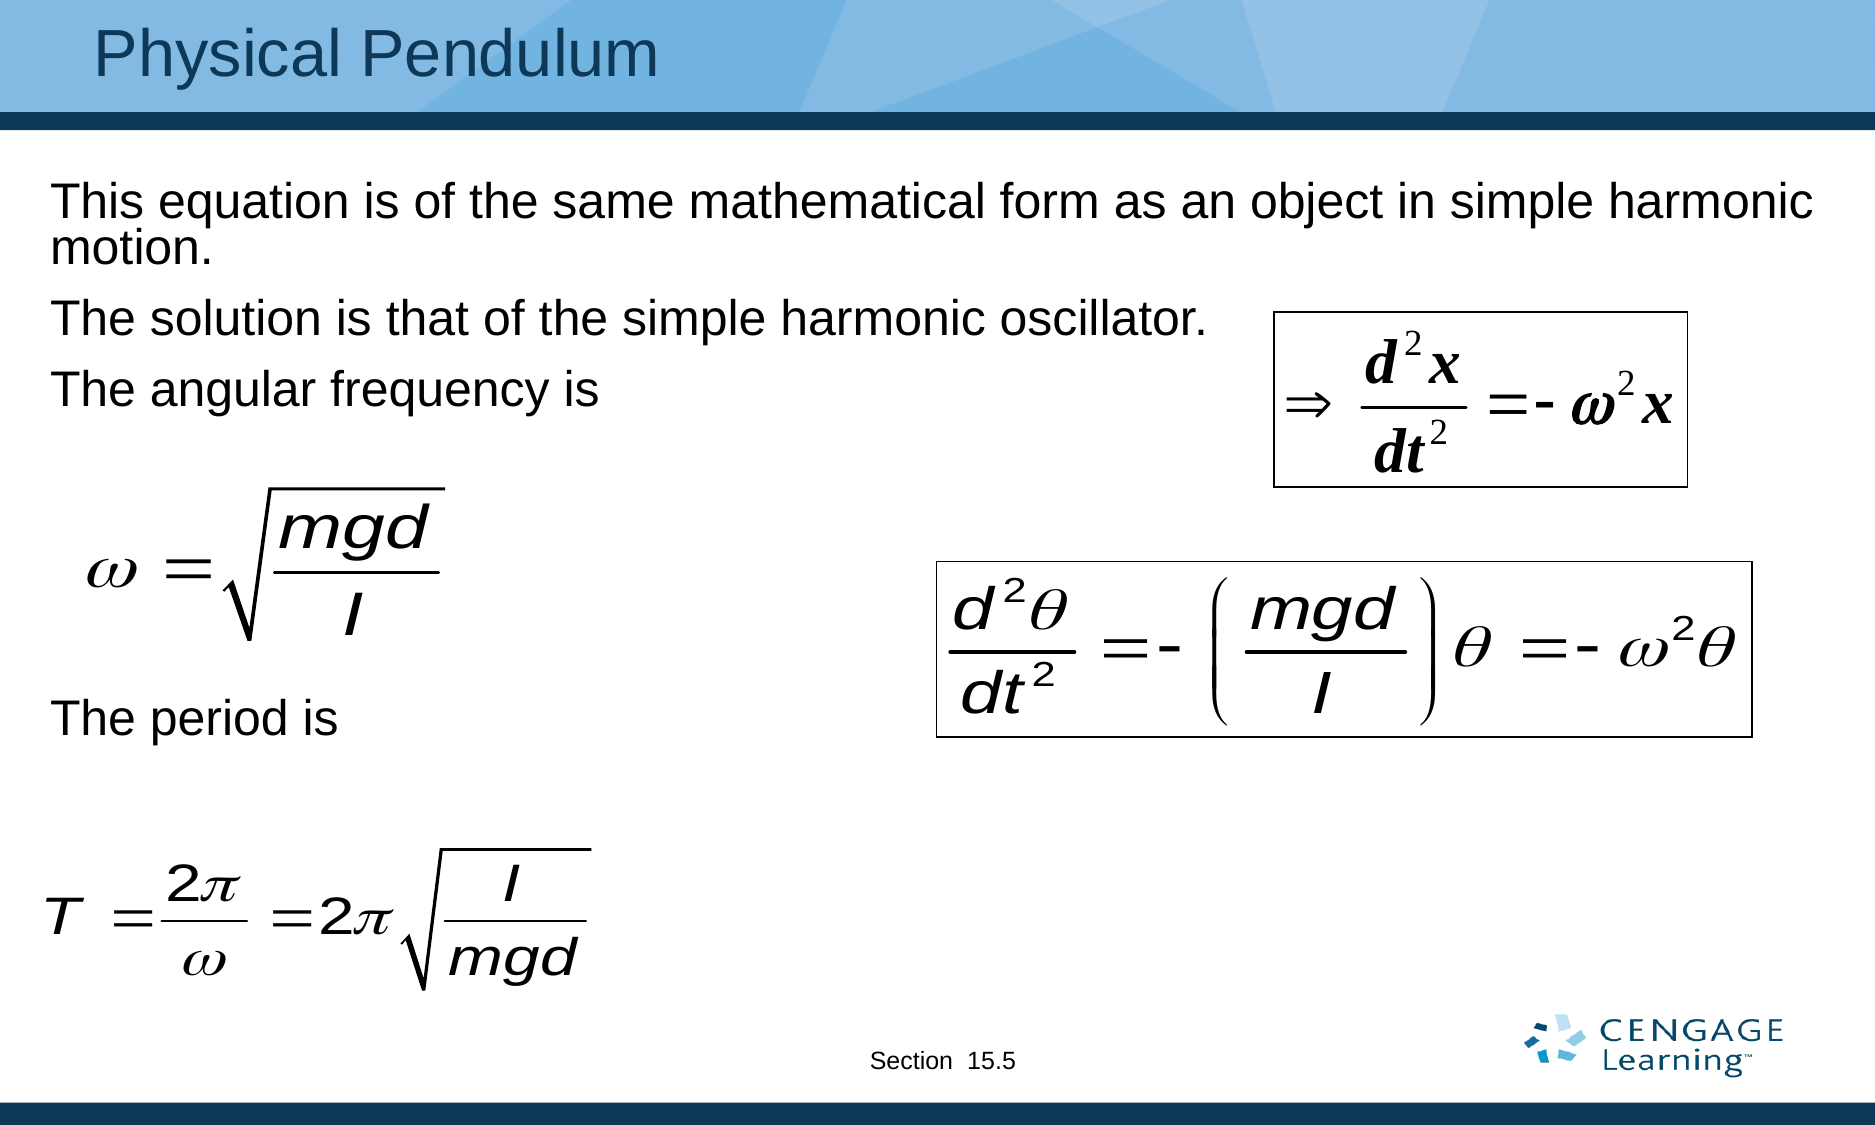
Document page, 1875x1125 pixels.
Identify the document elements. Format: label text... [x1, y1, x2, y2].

picture [1642, 1063, 1650, 1068]
picture [1494, 1061, 1812, 1101]
picture [0, 0, 1875, 112]
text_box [1274, 312, 1687, 487]
text_box Section 15.5 [734, 1037, 1032, 1083]
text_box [937, 562, 1752, 737]
title Physical Pendulum [93, 0, 1782, 100]
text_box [37, 837, 604, 1001]
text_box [74, 474, 460, 655]
list This equation is of the same mathematical form as an object in simple harmonic motion. The solution is that of the simple harmonic oscillator. The angular frequency is The period is [50, 183, 1875, 1061]
